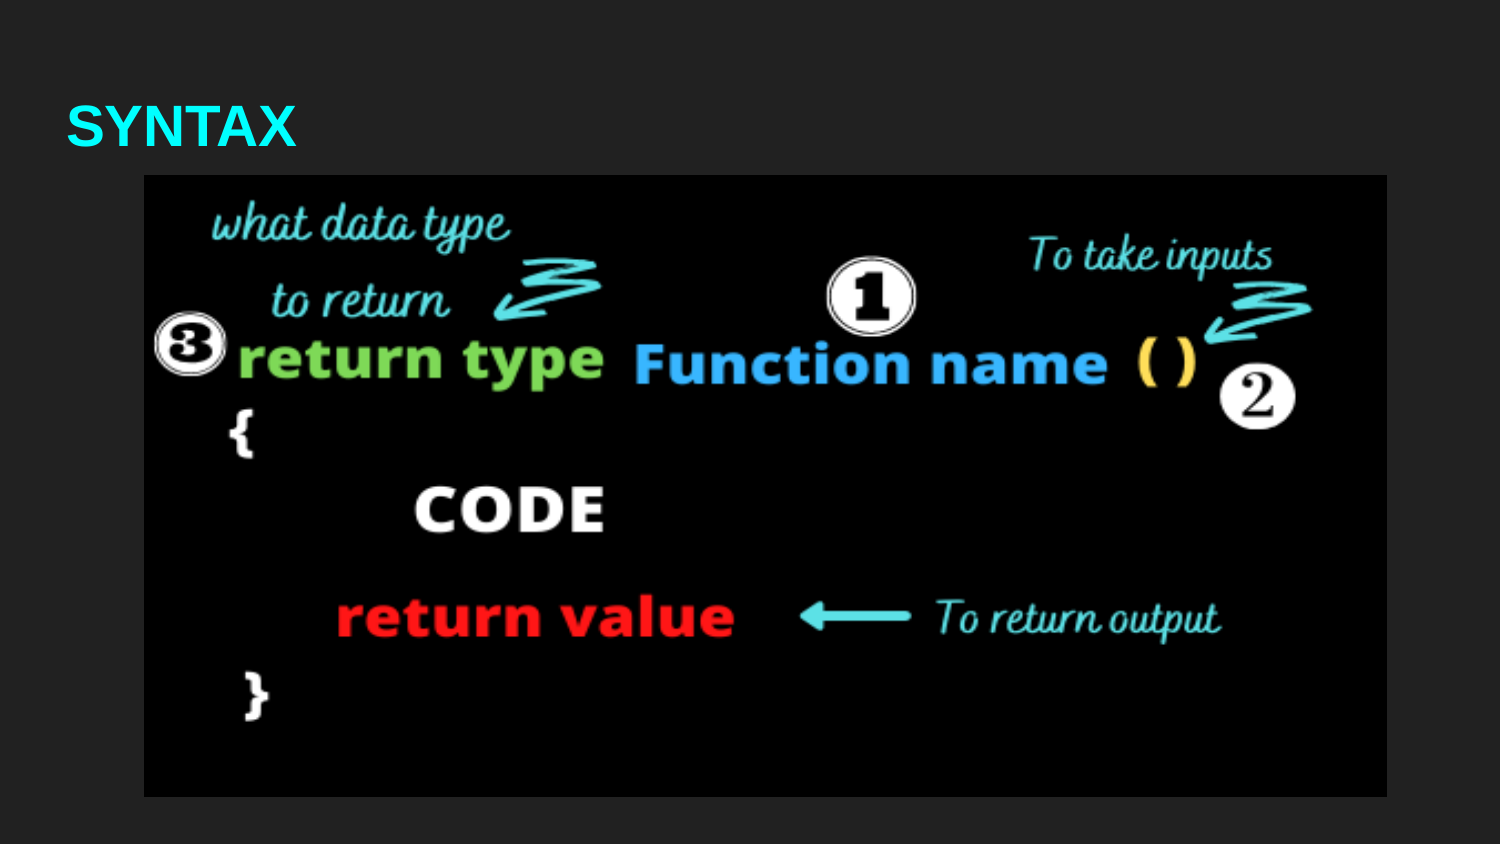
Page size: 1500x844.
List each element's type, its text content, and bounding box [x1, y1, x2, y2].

title SYNTAX [51, 72, 1449, 167]
picture [144, 175, 1387, 797]
